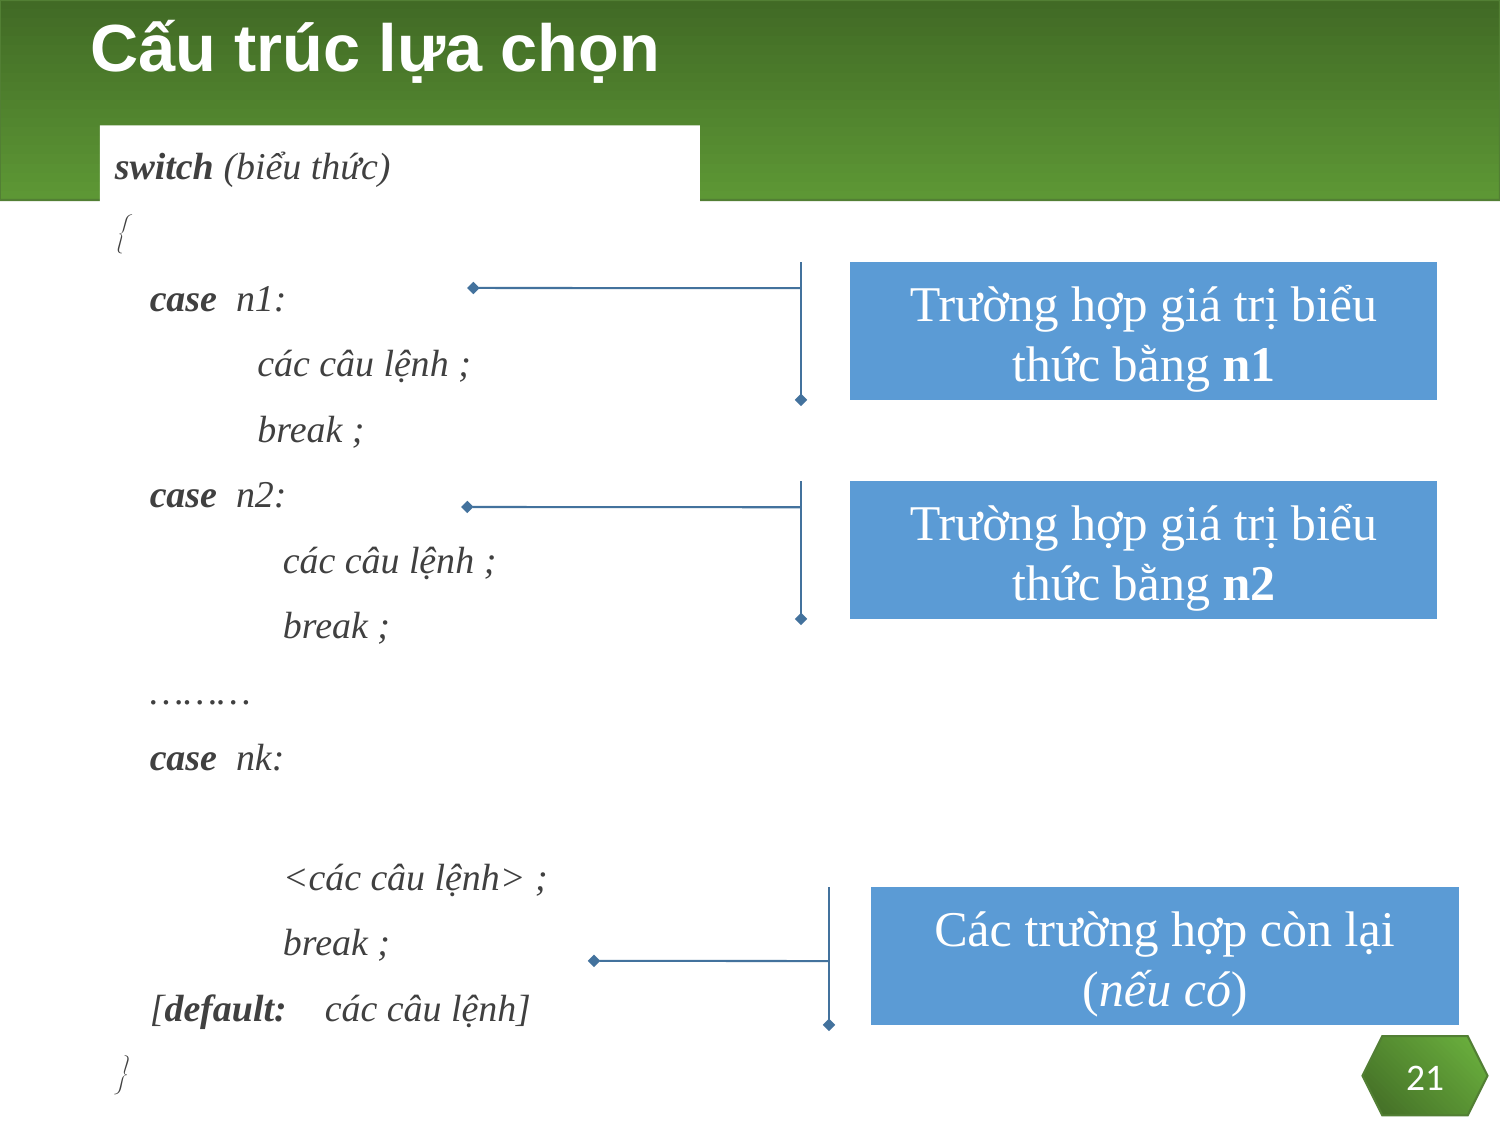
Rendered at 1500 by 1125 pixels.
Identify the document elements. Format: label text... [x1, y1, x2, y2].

text_box Trường hợp giá trị biểu thức bằng n2 [461, 481, 808, 626]
text_box Trường hợp giá trị biểu thức bằng n2 [850, 481, 1437, 619]
text_box Trường hợp giá trị biểu thức bằng n1 [467, 262, 808, 407]
text_box Trường hợp giá trị biểu thức bằng n1 [850, 262, 1437, 400]
title Cấu trúc lựa chọn [75, 0, 1463, 100]
text_box Các trường hợp còn lại (nếu có) [587, 887, 836, 1032]
list switch (biểu thức)  case n1: các câu lệnh ; break ; case n2: các câu lệnh ; break ; ……… case nk: <các câu lệnh> ; break ; [default: các câu lệnh]  [99, 125, 700, 1113]
text_box Các trường hợp còn lại (nếu có) [871, 887, 1459, 1025]
